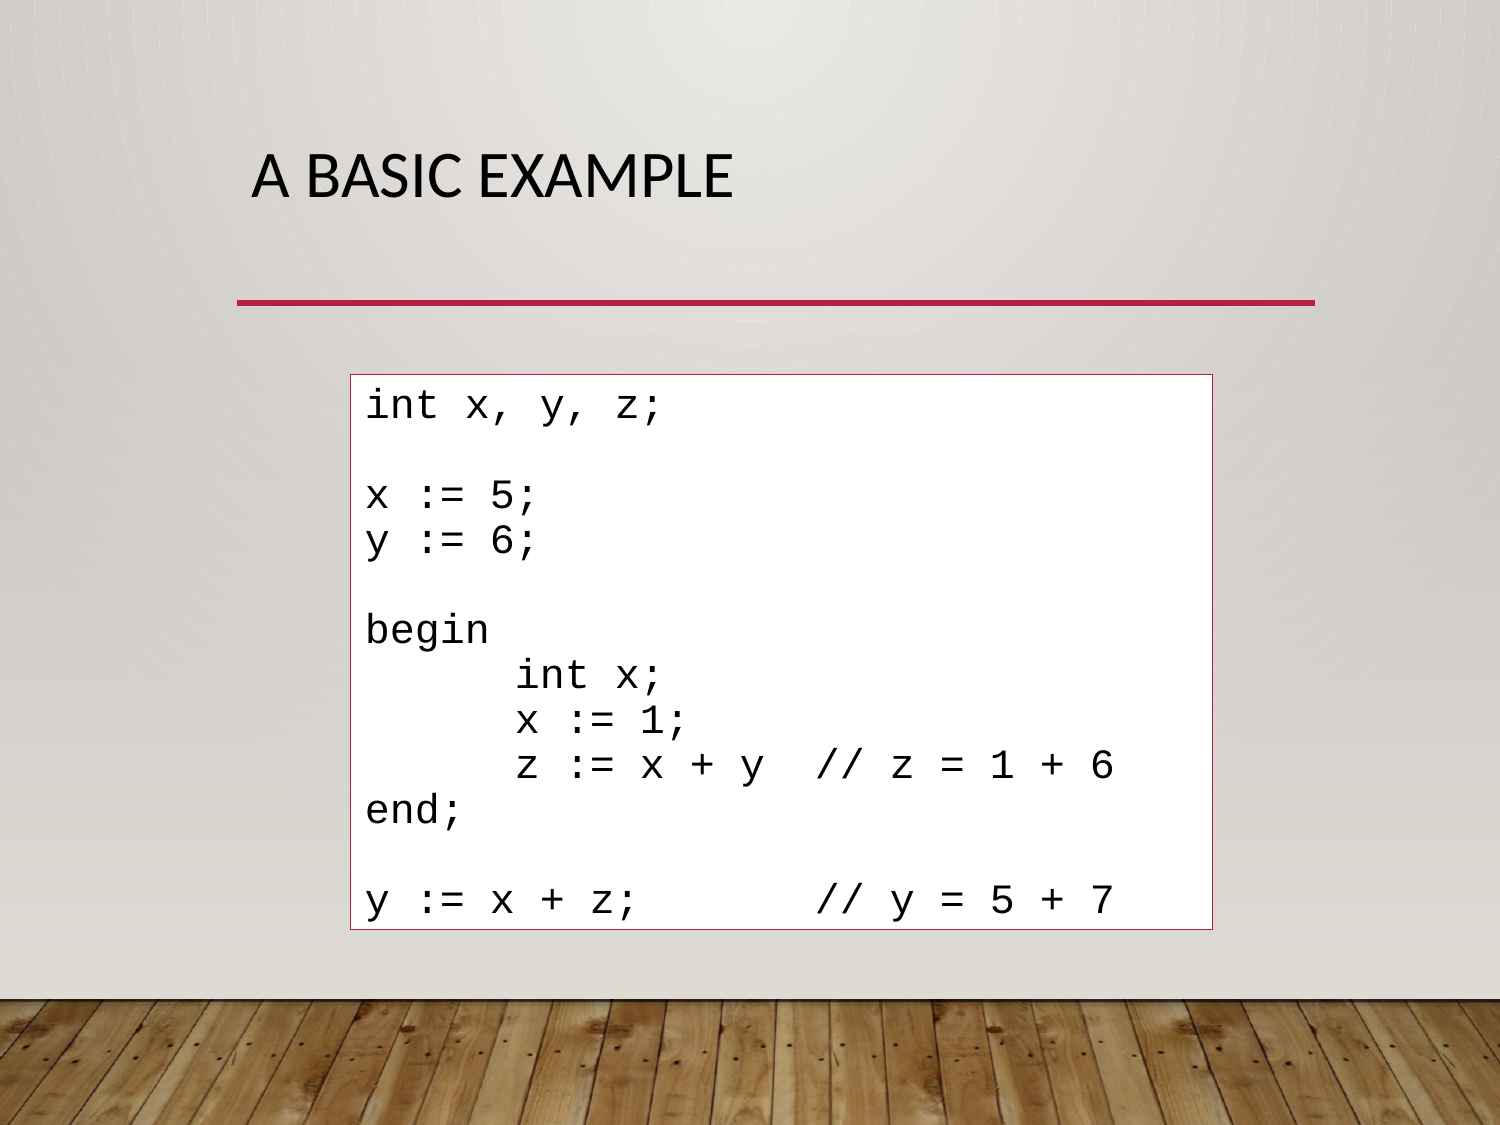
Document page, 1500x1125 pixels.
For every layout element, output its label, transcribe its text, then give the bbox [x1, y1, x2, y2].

title A basic Example [236, 131, 1315, 305]
text_box int x, y, z; x := 5; y := 6; begin int x; x := 1; z := x + y // z = 1 + 6 end; y := x + z; // y = 5 + 7 [350, 374, 1213, 930]
picture [0, 999, 1500, 1125]
